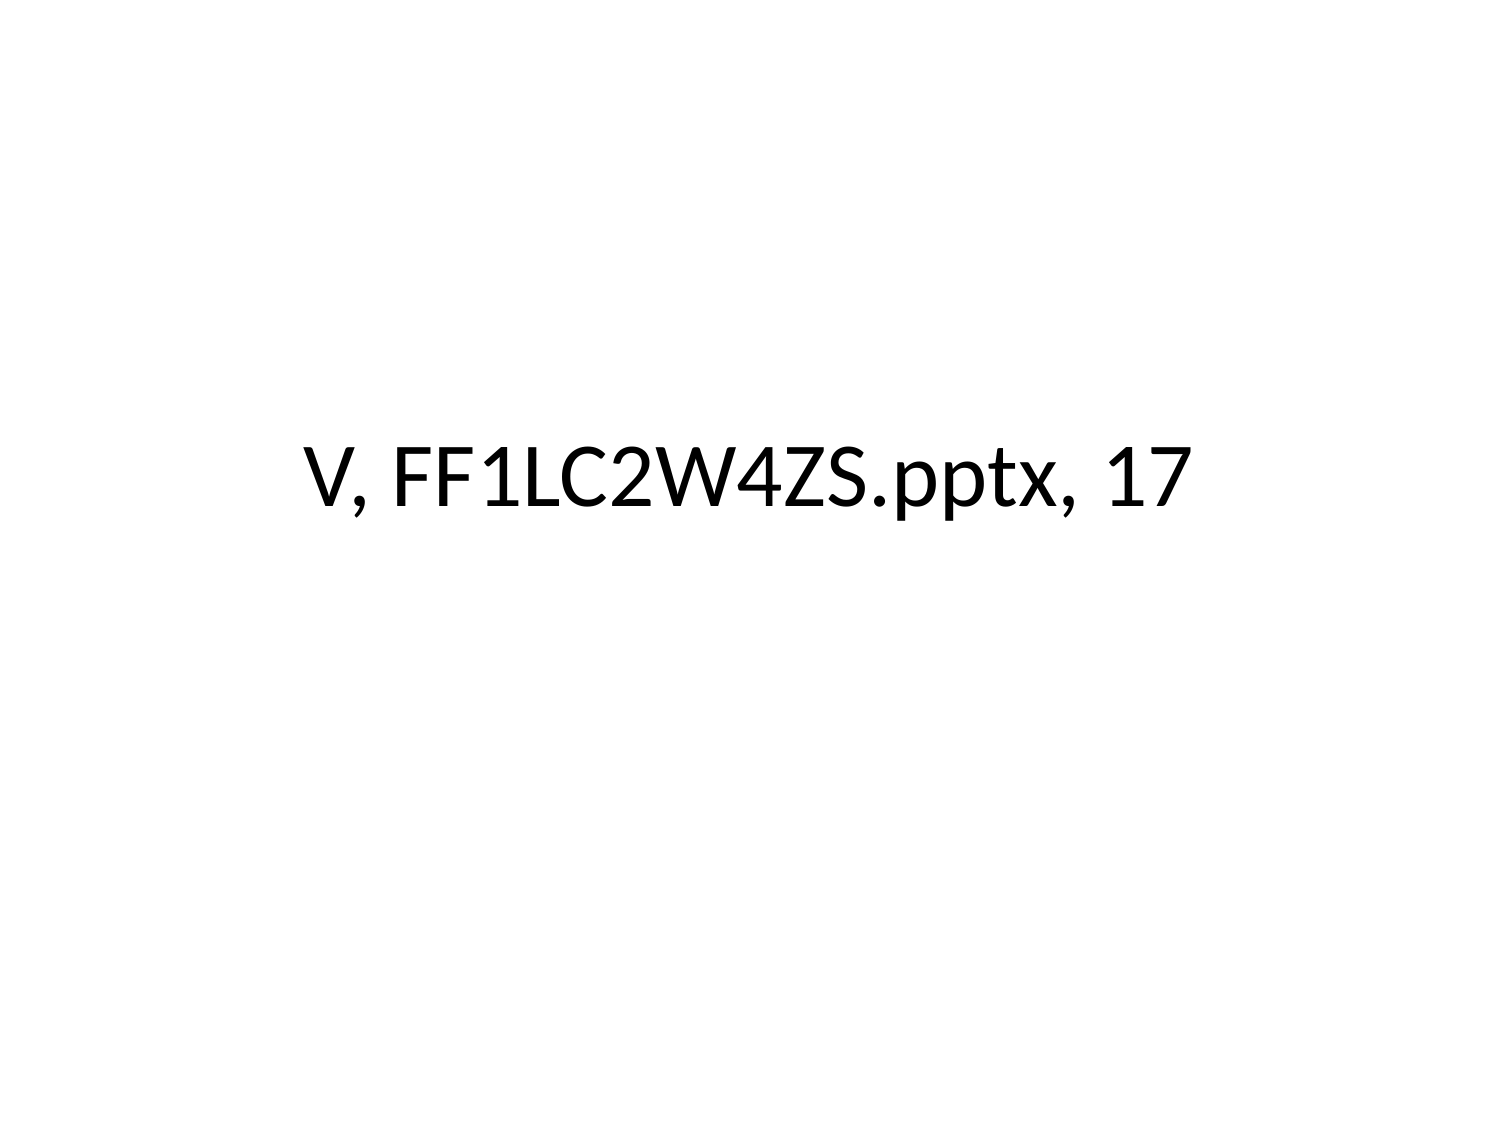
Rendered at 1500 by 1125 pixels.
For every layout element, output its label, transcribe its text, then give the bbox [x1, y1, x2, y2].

title V, FF1LC2W4ZS.pptx, 17 [112, 349, 1388, 591]
